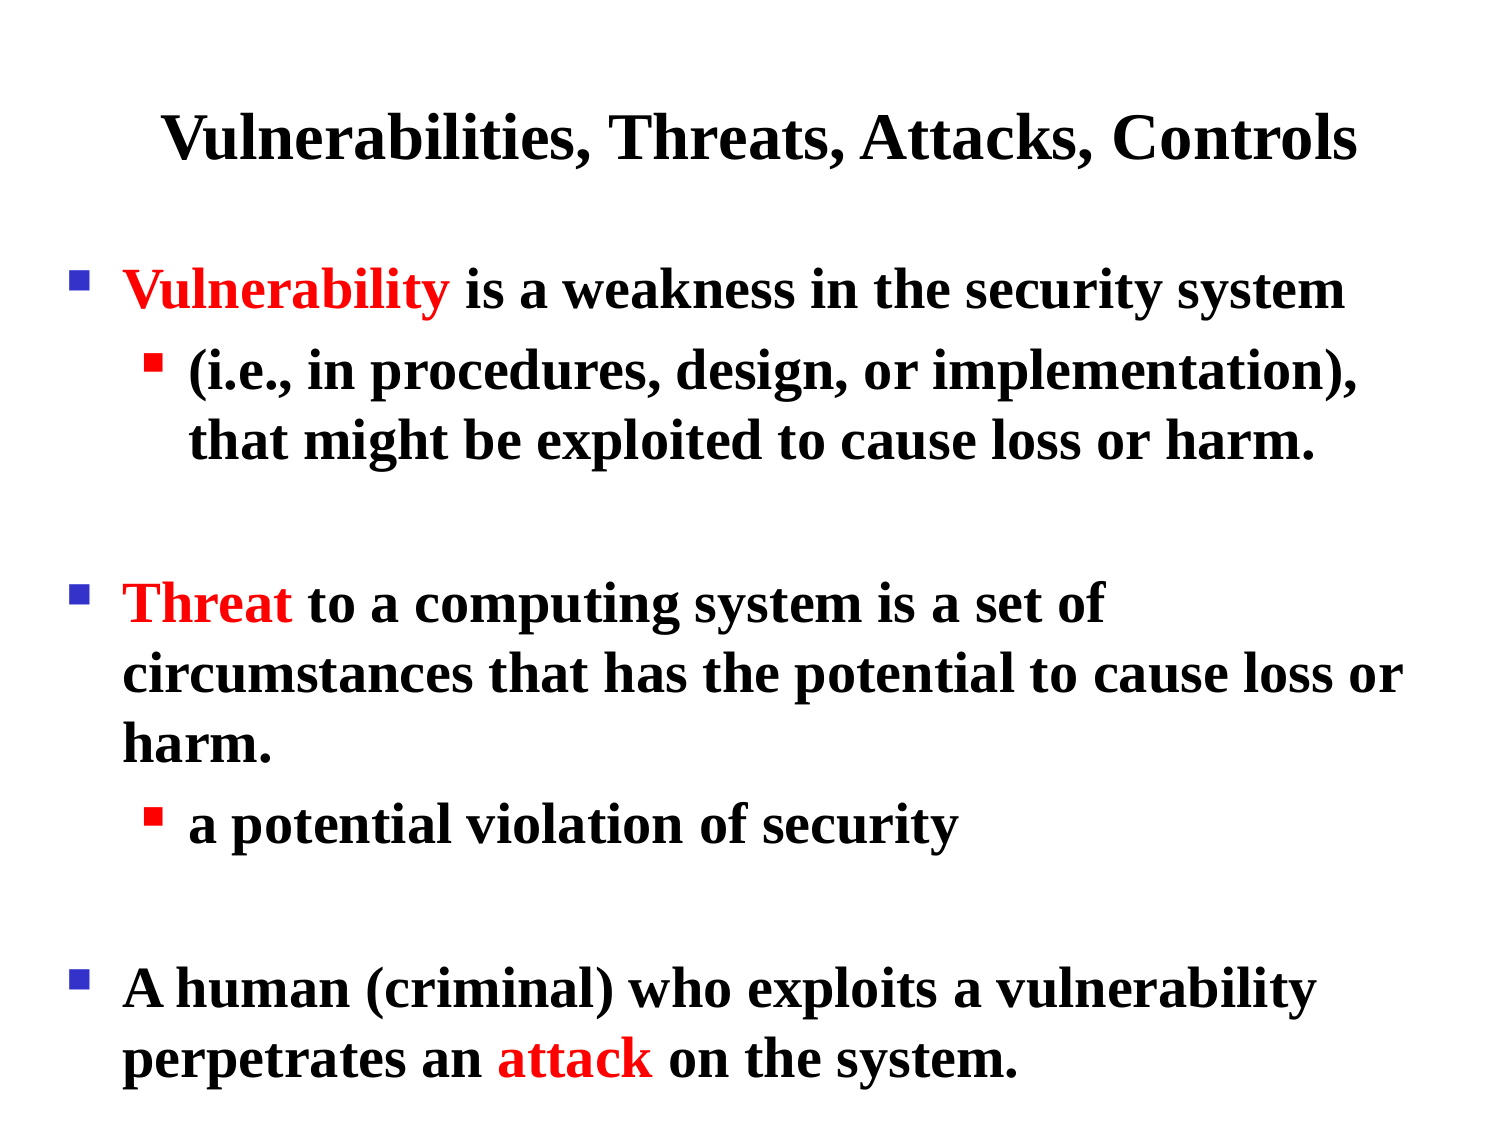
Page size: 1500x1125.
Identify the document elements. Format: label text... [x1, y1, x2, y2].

list Vulnerability is a weakness in the security system (i.e., in procedures, design, or implementation), that might be exploited to cause loss or harm. Threat to a computing system is a set of circumstances that has the potential to cause loss or harm. a potential violation of security A human (criminal) who exploits a vulnerability perpetrates an attack on the system. [51, 242, 1468, 1104]
title Vulnerabilities, Threats, Attacks, Controls [26, 85, 1495, 243]
